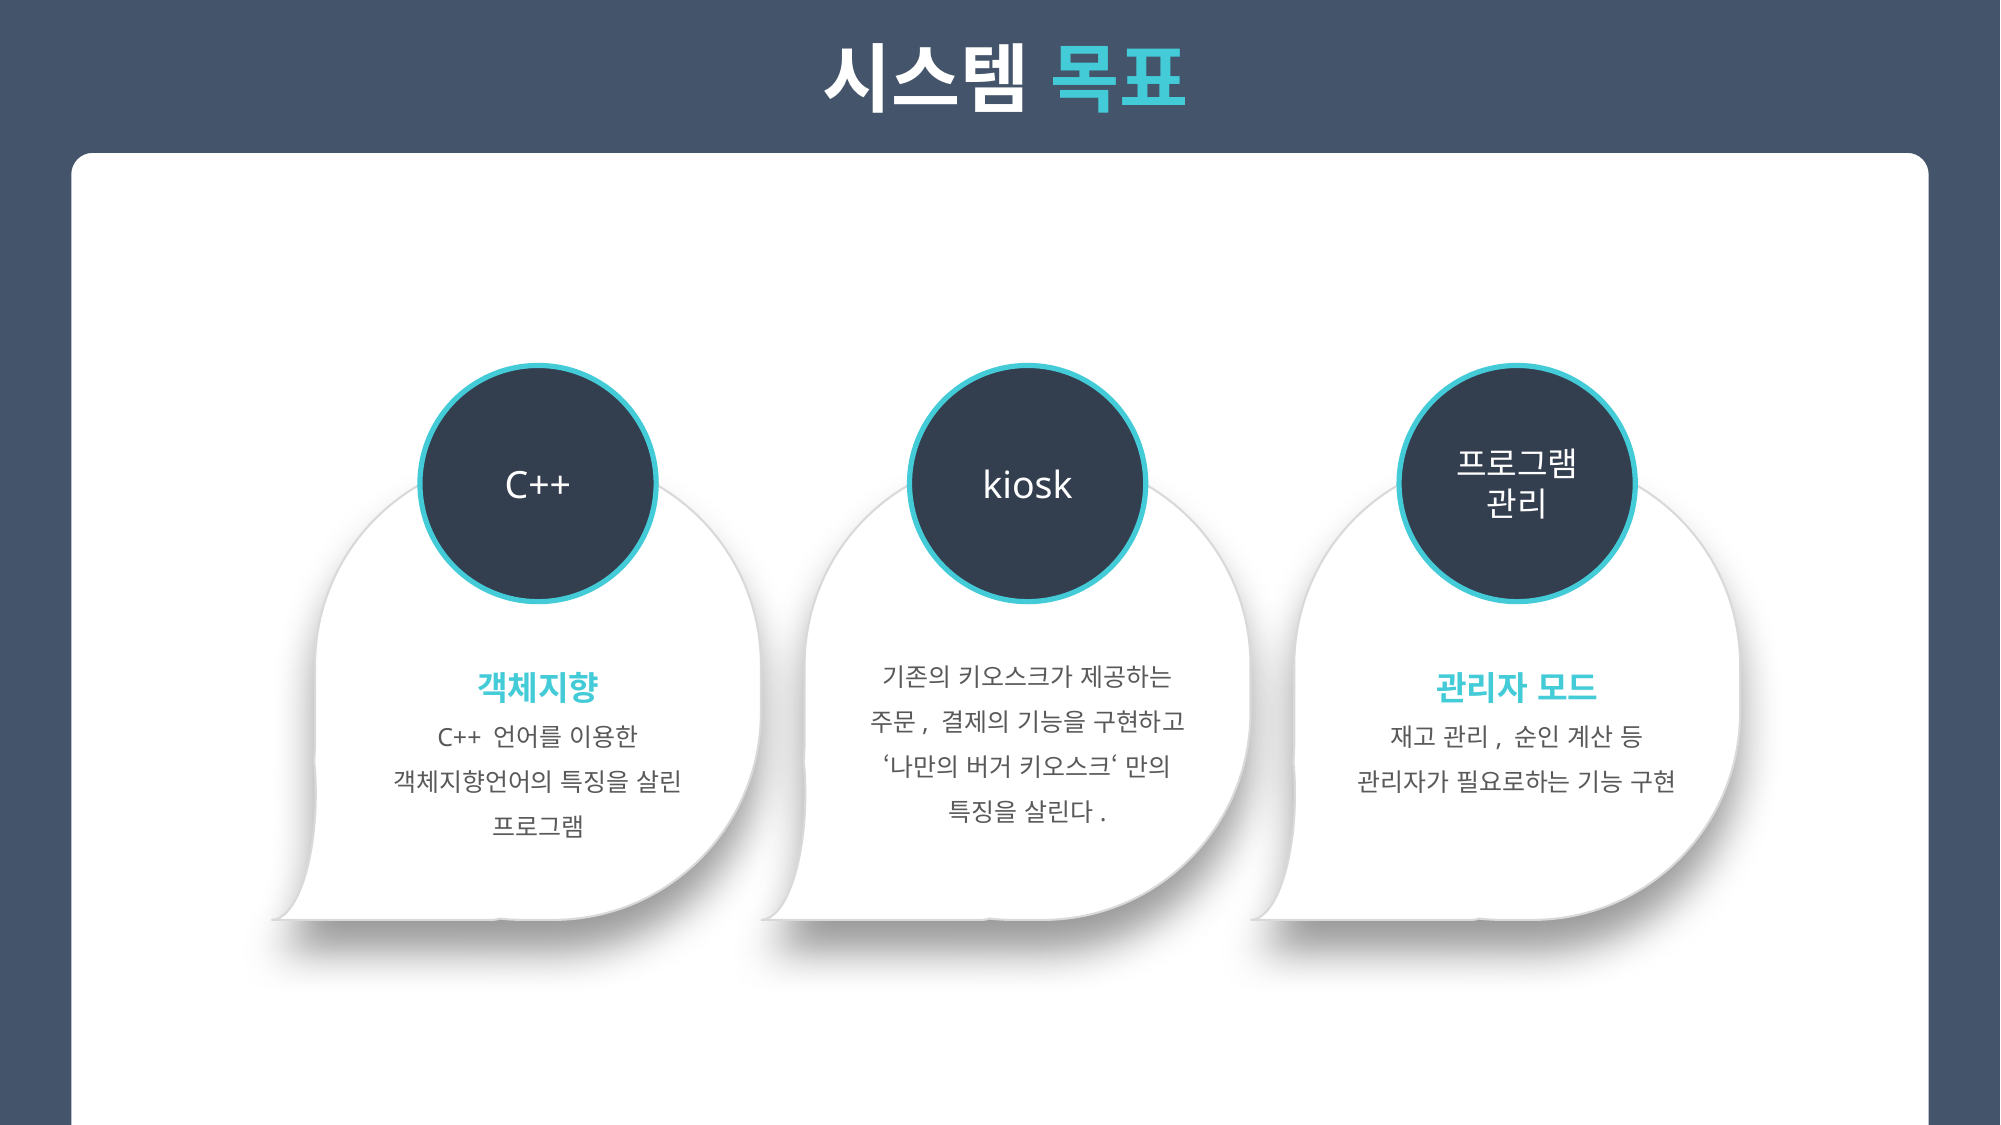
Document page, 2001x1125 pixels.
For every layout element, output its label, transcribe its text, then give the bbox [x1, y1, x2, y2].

text_box 기존의 키오스크가 제공하는 주문, 결제의 기능을 구현하고 ‘나만의 버거 키오스크‘ 만의 특징을 살린다. [845, 639, 1211, 834]
text_box [760, 484, 1252, 921]
text_box [0, 0, 2000, 1125]
text_box [271, 484, 762, 921]
text_box kiosk [908, 364, 1147, 603]
text_box 객체지향 C++ 언어를 이용한 객체지향언어의 특징을 살린 프로그램 [355, 639, 721, 849]
text_box 관리자 모드 재고 관리, 순인 계산 등 관리자가 필요로하는 기능 구현 [1334, 639, 1700, 804]
text_box 프로그램 관리 [1398, 364, 1637, 603]
text_box [1250, 484, 1742, 921]
text_box C++ [418, 364, 658, 603]
text_box 시스템 목표 [807, 23, 1204, 129]
